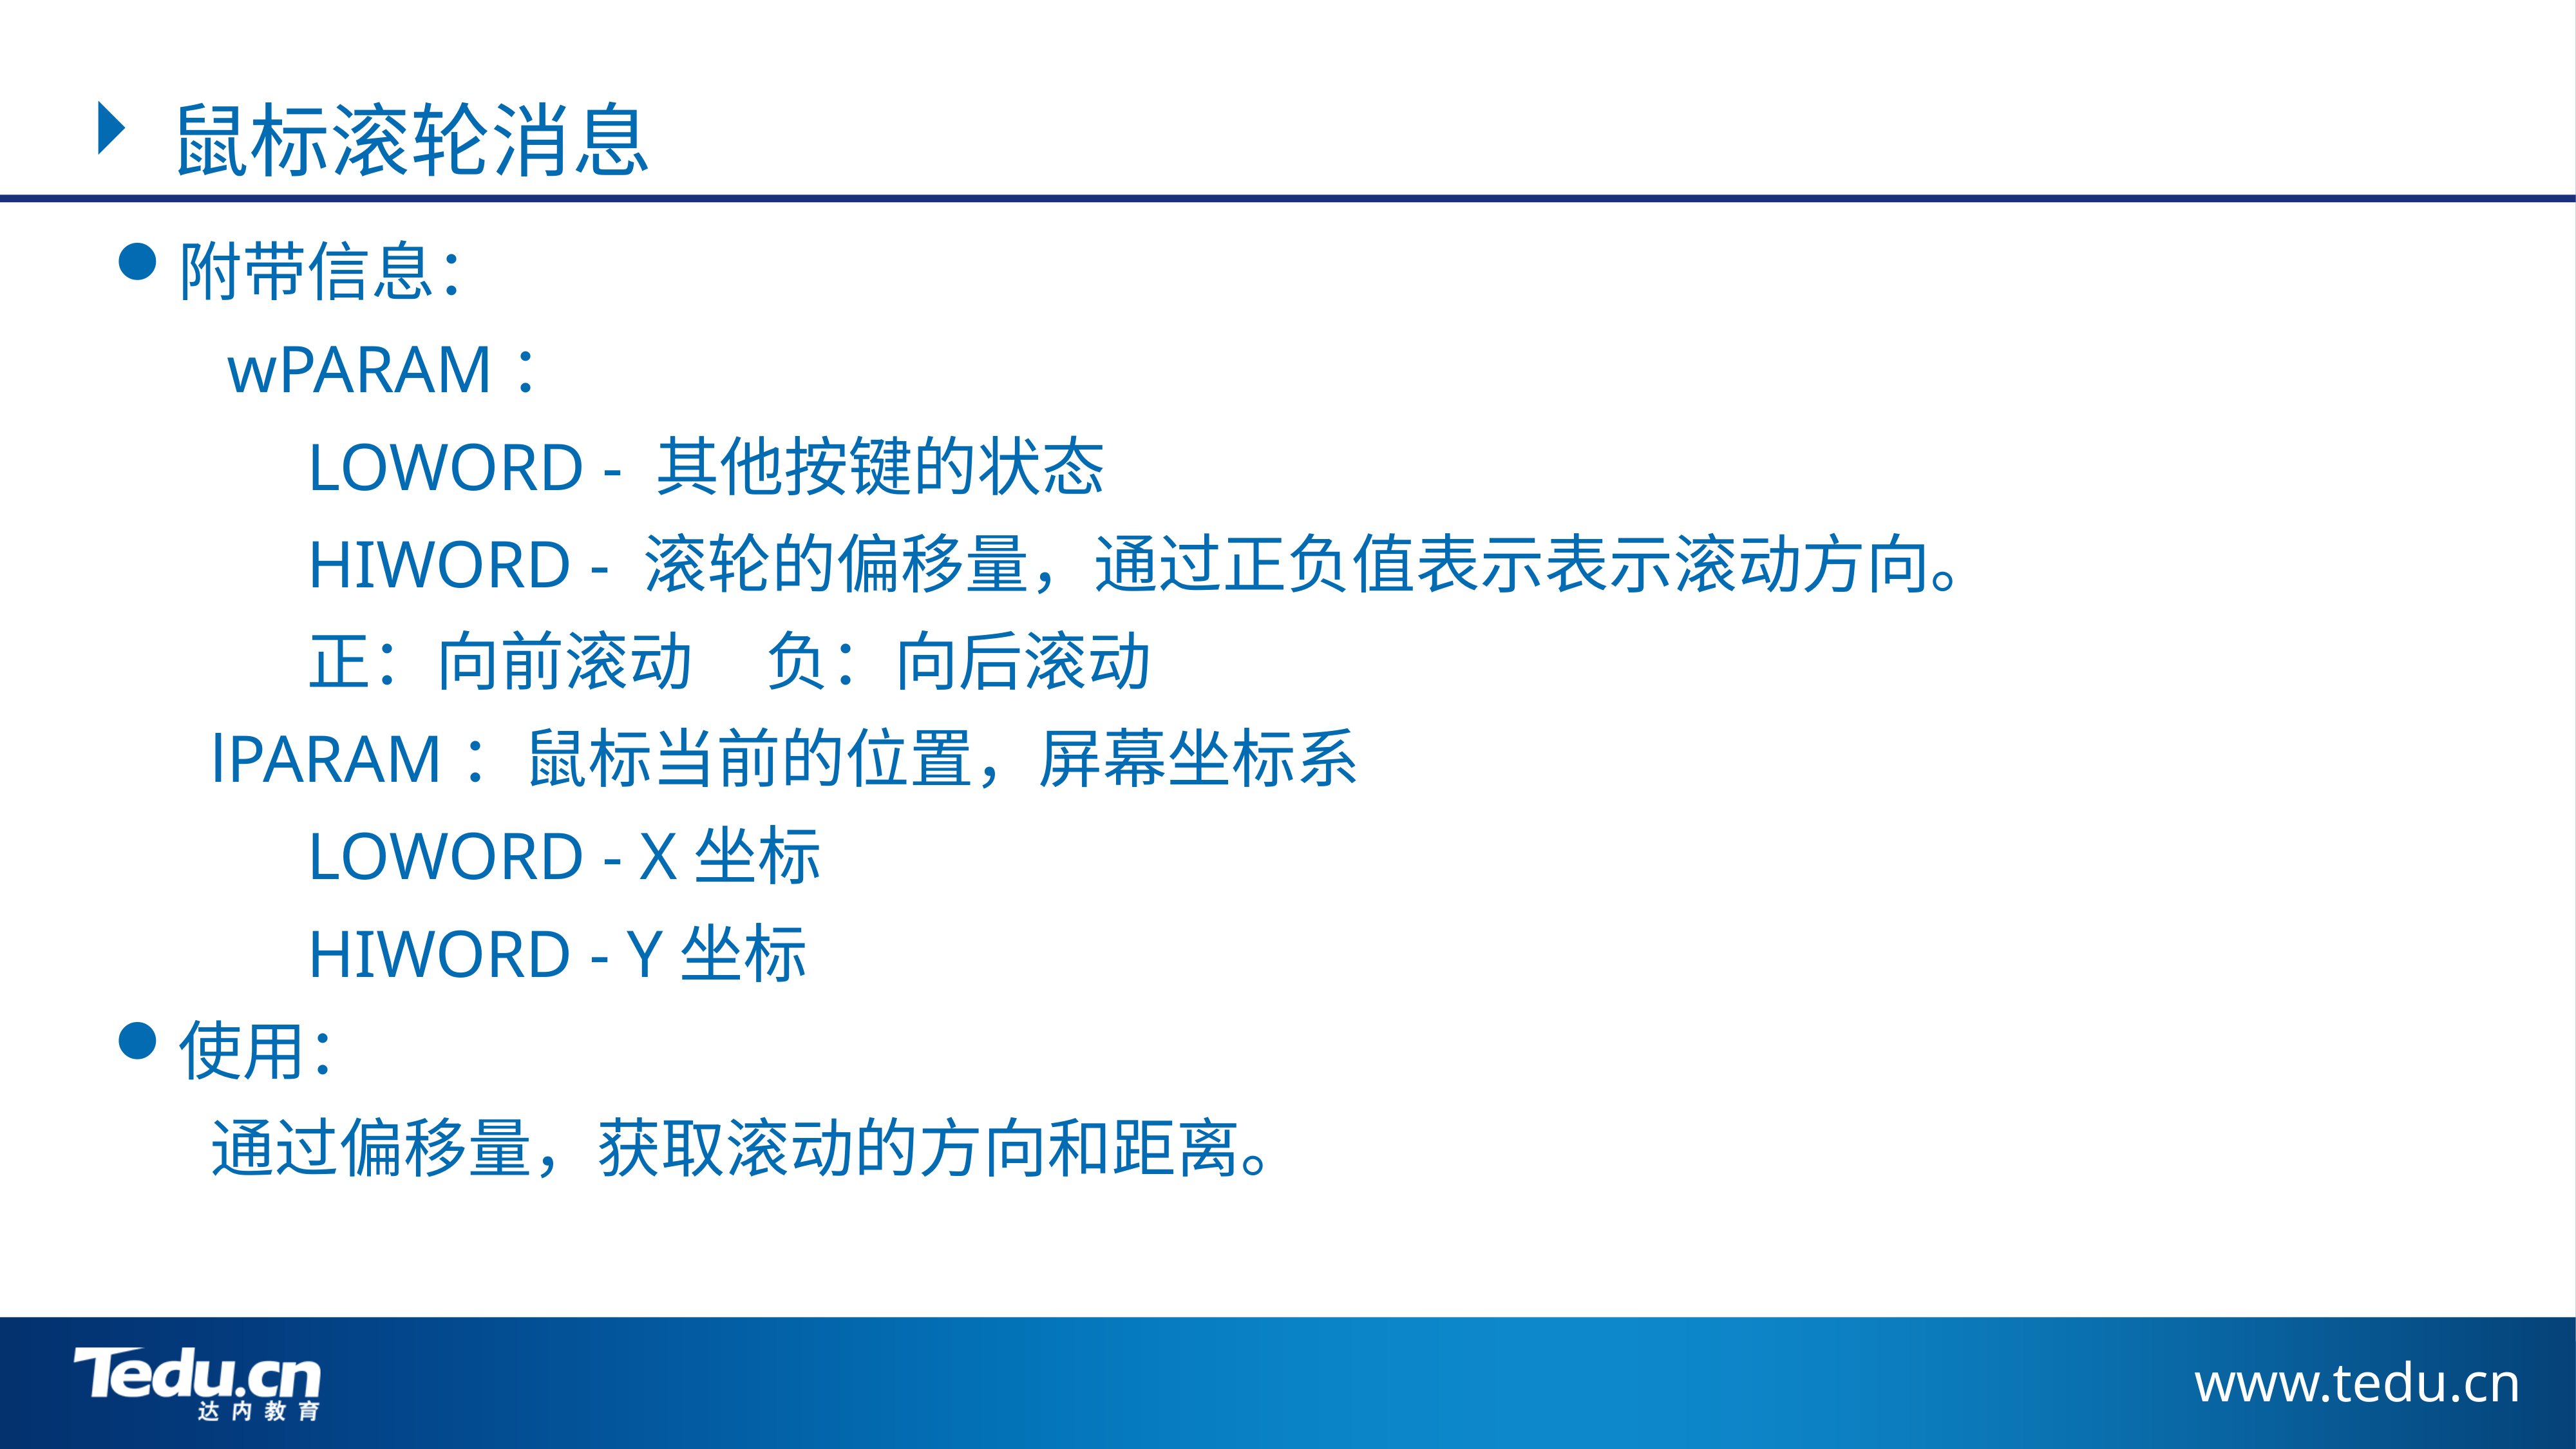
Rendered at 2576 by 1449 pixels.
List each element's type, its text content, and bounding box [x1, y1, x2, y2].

list 附带信息： wPARAM： LOWORD - 其他按键的状态 HIWORD - 滚轮的偏移量，通过正负值表示表示滚动方向。 正：向前滚动 负：向后滚动 lPARAM：鼠标当前的位置，屏幕坐标系 LOWORD - X坐标 HIWORD - Y坐标 使用： 通过偏移量，获取滚动的方向和距离。 [104, 226, 2550, 1304]
picture [0, 1318, 1633, 1449]
picture [1639, 1318, 2576, 1449]
list 鼠标滚轮消息 [159, 37, 2528, 176]
